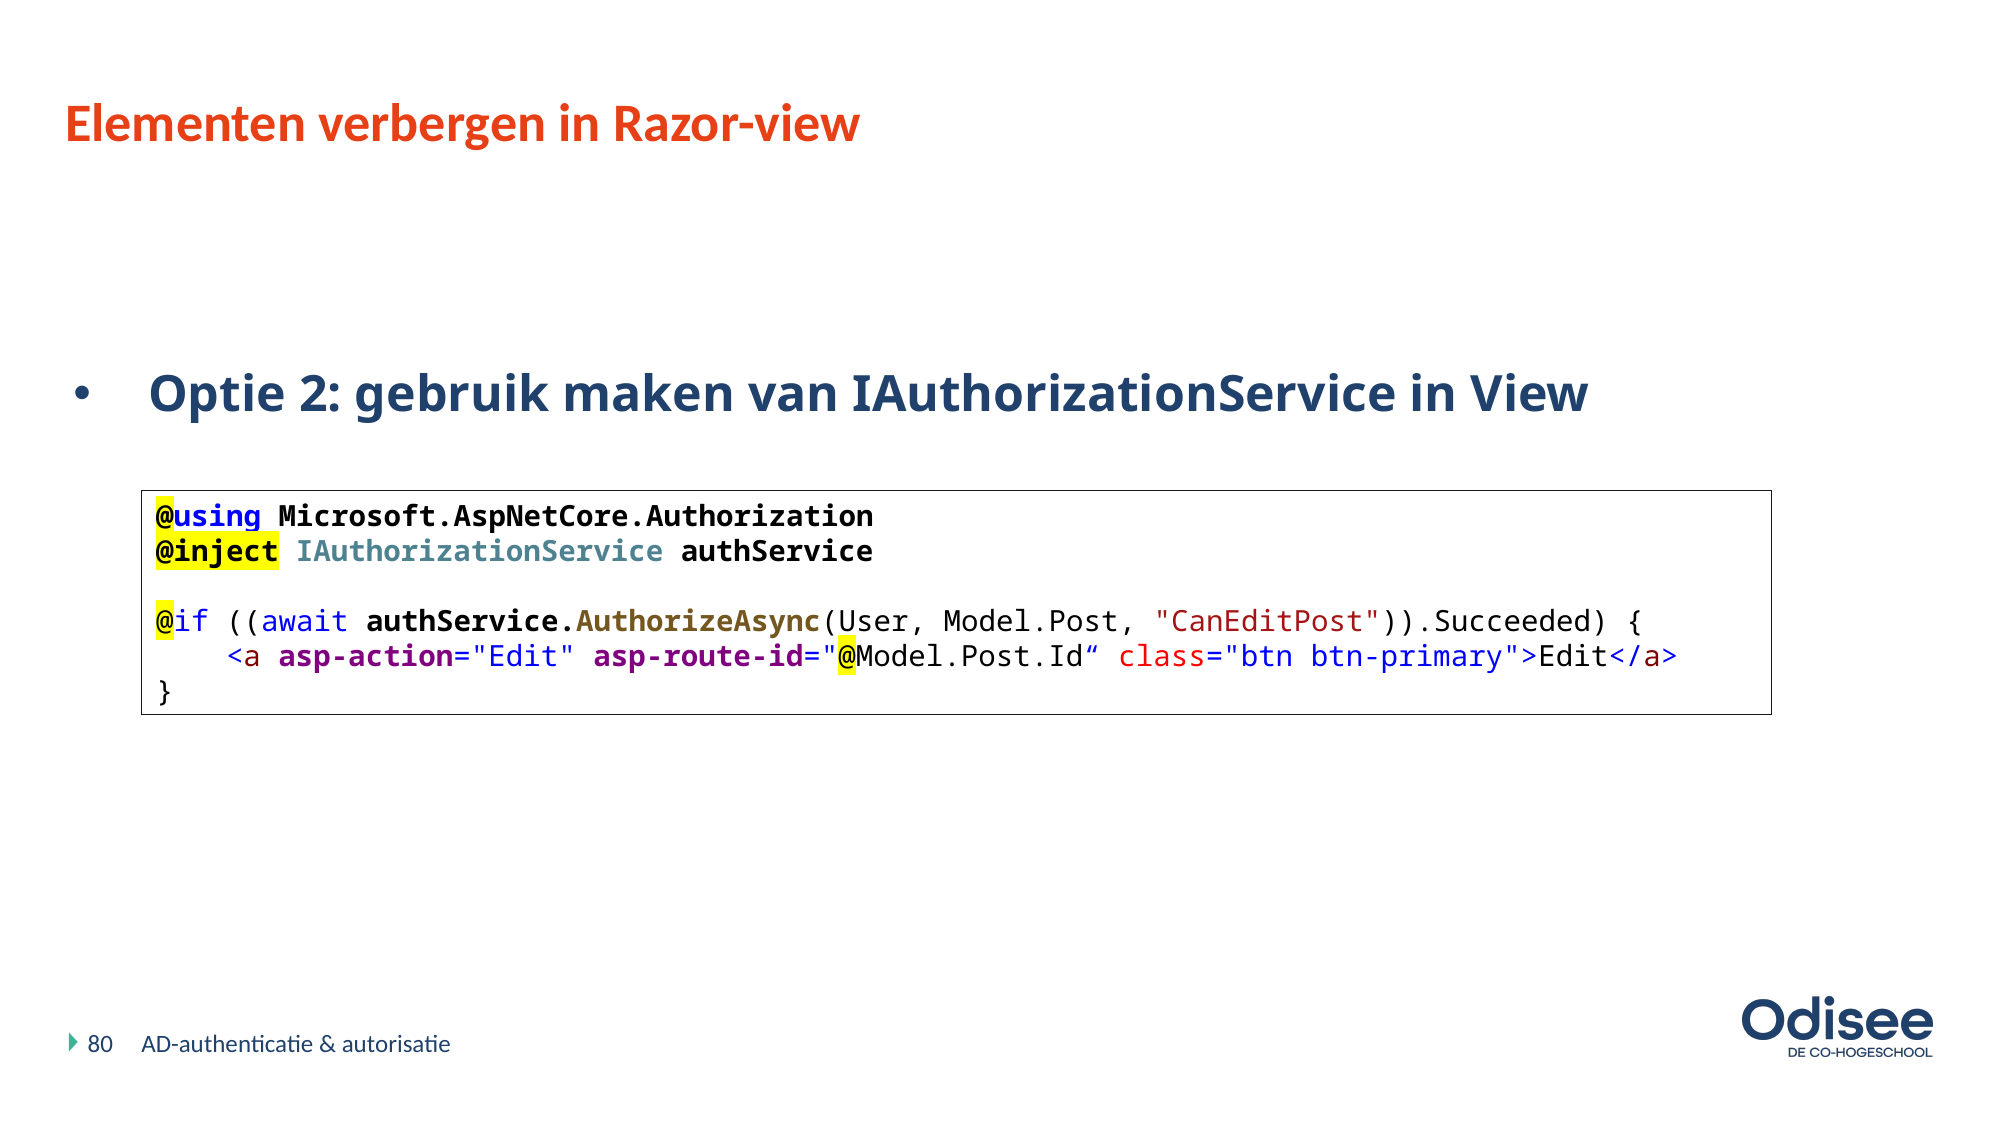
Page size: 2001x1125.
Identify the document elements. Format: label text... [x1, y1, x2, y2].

text_box @using Microsoft.AspNetCore.Authorization @inject IAuthorizationService authService @if ((await authService.AuthorizeAsync(User, Model.Post, "CanEditPost")).Succeeded) { <a asp-action="Edit" asp-route-id="@Model.Post.Id“ class="btn btn-primary">Edit</a> } [141, 490, 1772, 715]
picture [1742, 996, 1933, 1057]
slide_number 80 [87, 1027, 135, 1088]
footer AD-authenticatie & autorisatie [141, 1027, 817, 1088]
list Optie 2: gebruik maken van IAuthorizationService in View [73, 361, 1596, 422]
title Elementen verbergen in Razor-view [64, 100, 1790, 213]
